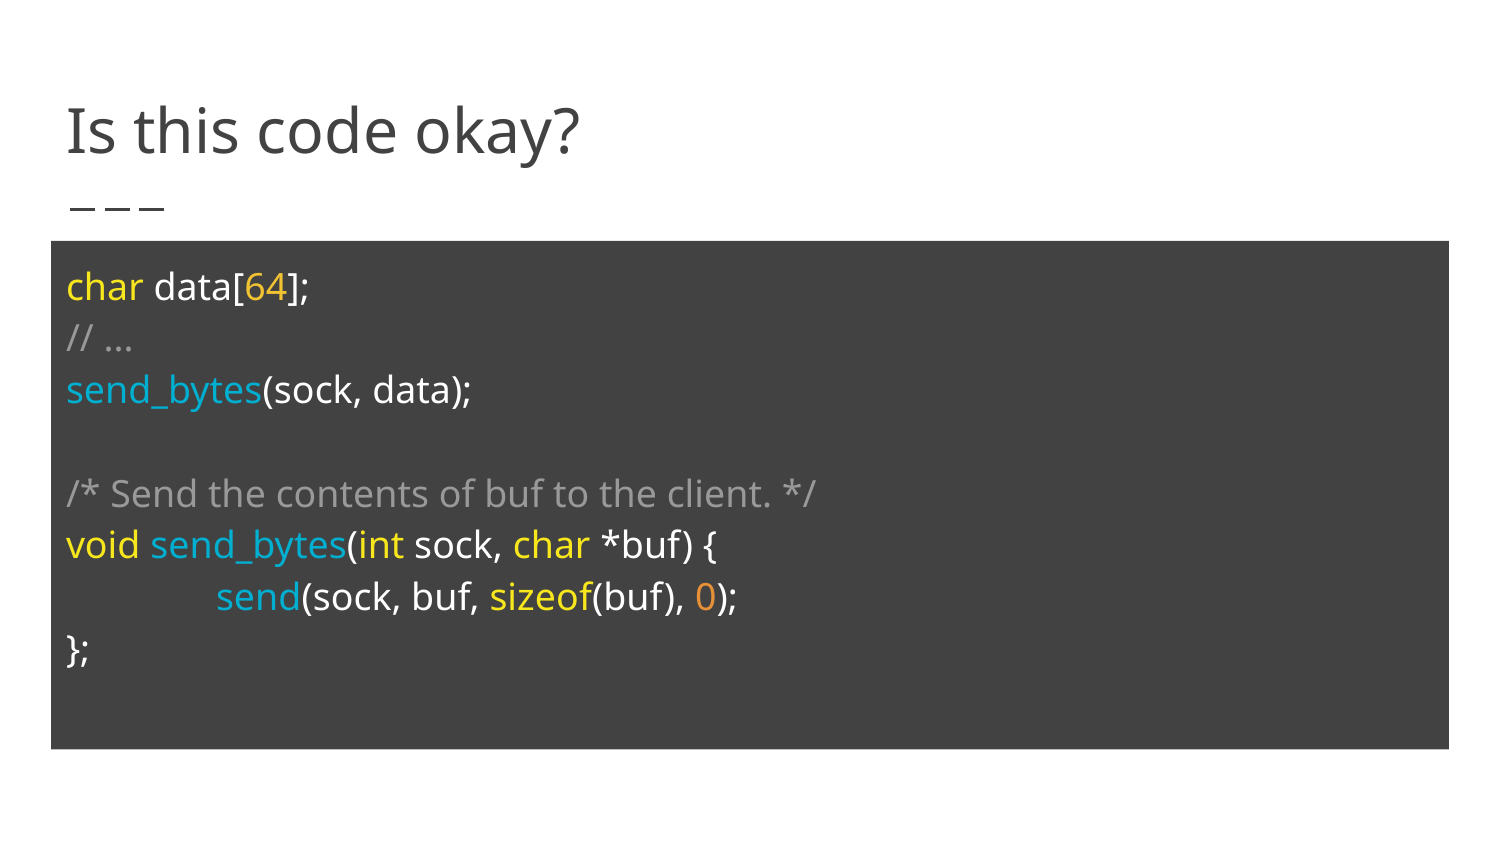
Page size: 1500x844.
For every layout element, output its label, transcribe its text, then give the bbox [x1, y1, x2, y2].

list char data[64]; // ... send_bytes(sock, data); /* Send the contents of buf to the client. */ void send_bytes(int sock, char *buf) { send(sock, buf, sizeof(buf), 0); }; [51, 240, 1449, 750]
title Is this code okay? [51, 61, 1449, 182]
